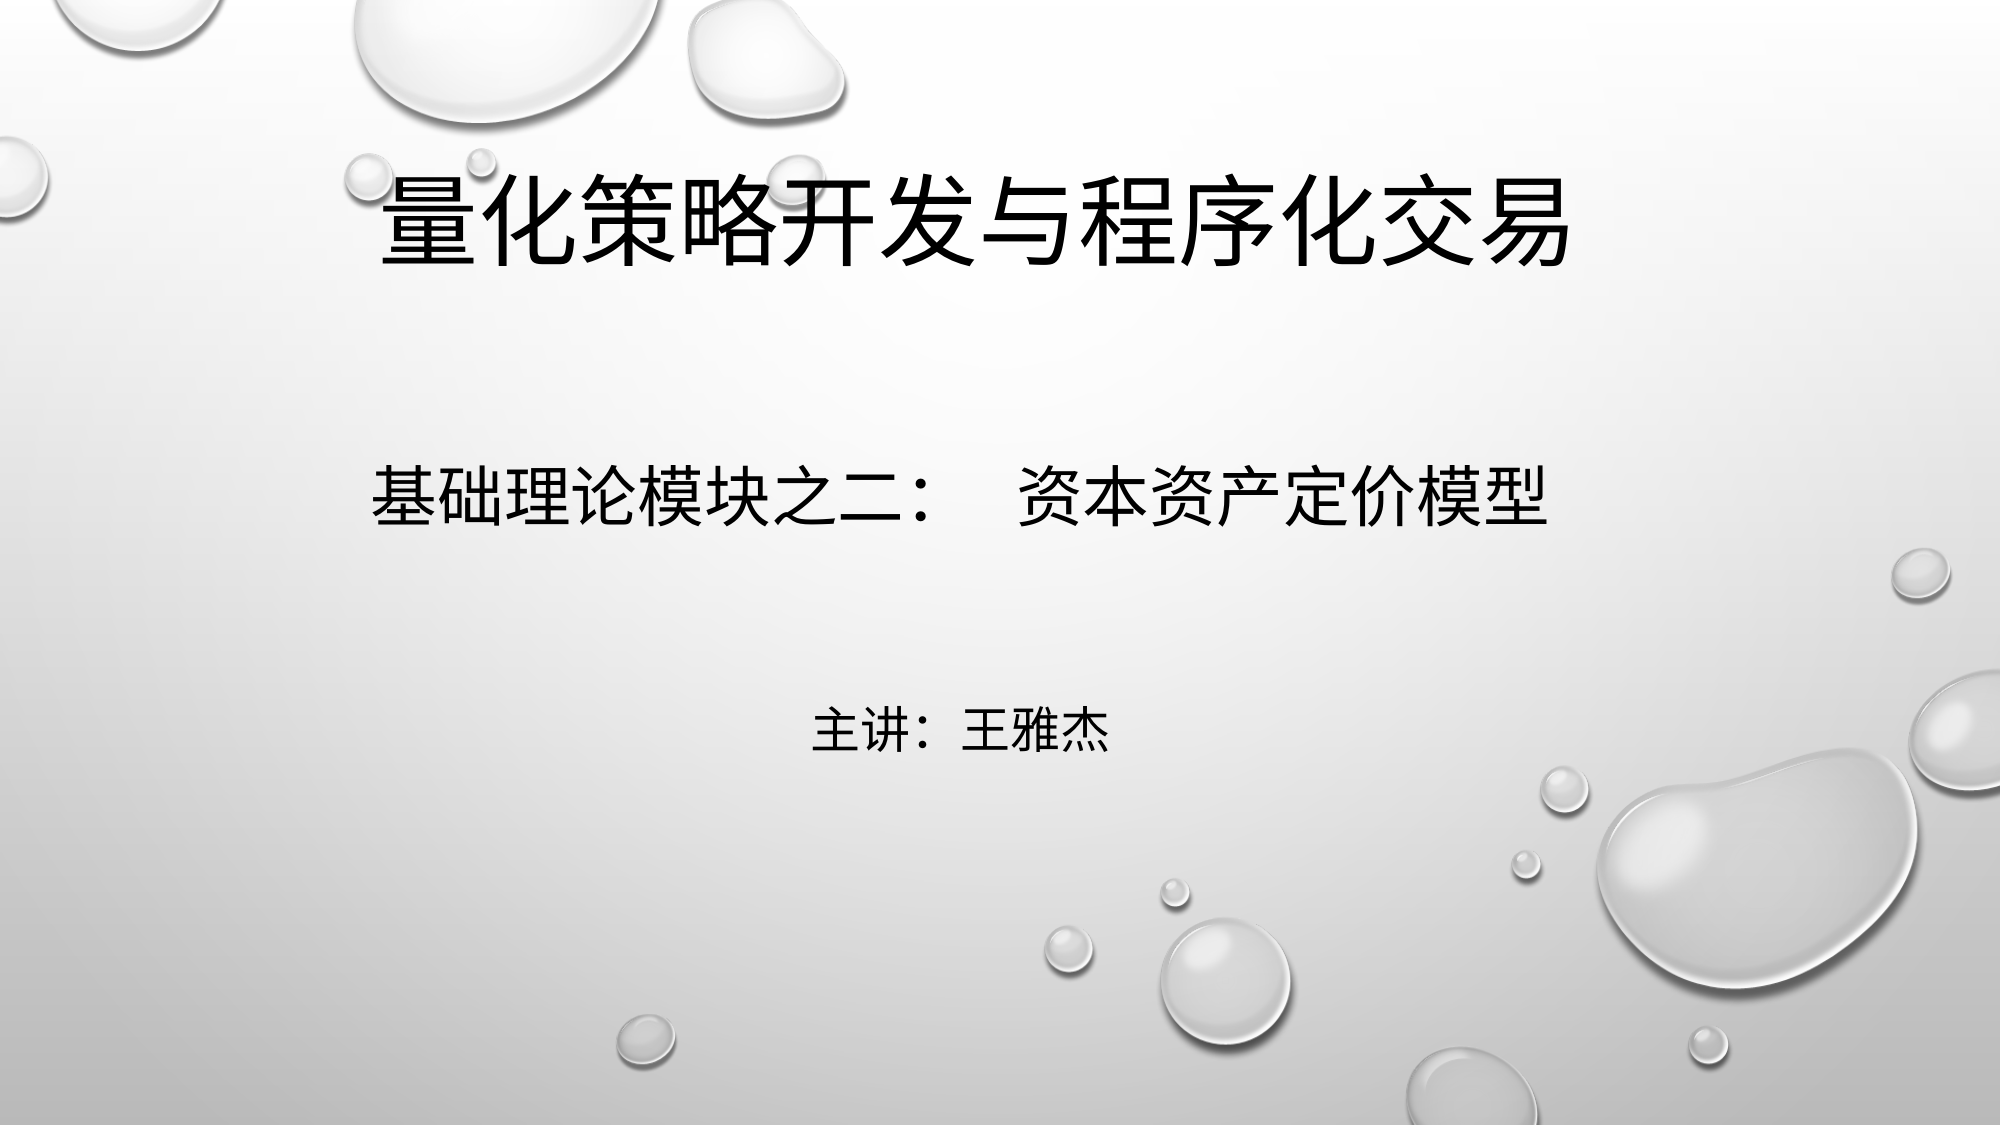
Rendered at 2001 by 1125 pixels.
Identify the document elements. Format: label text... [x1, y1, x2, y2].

text_box 主讲：王雅杰 [795, 691, 1126, 767]
picture [0, 0, 2000, 1125]
title 量化策略开发与程序化交易 [265, 148, 1692, 288]
subtitle 基础理论模块之二： 资本资产定价模型 [248, 430, 1674, 549]
